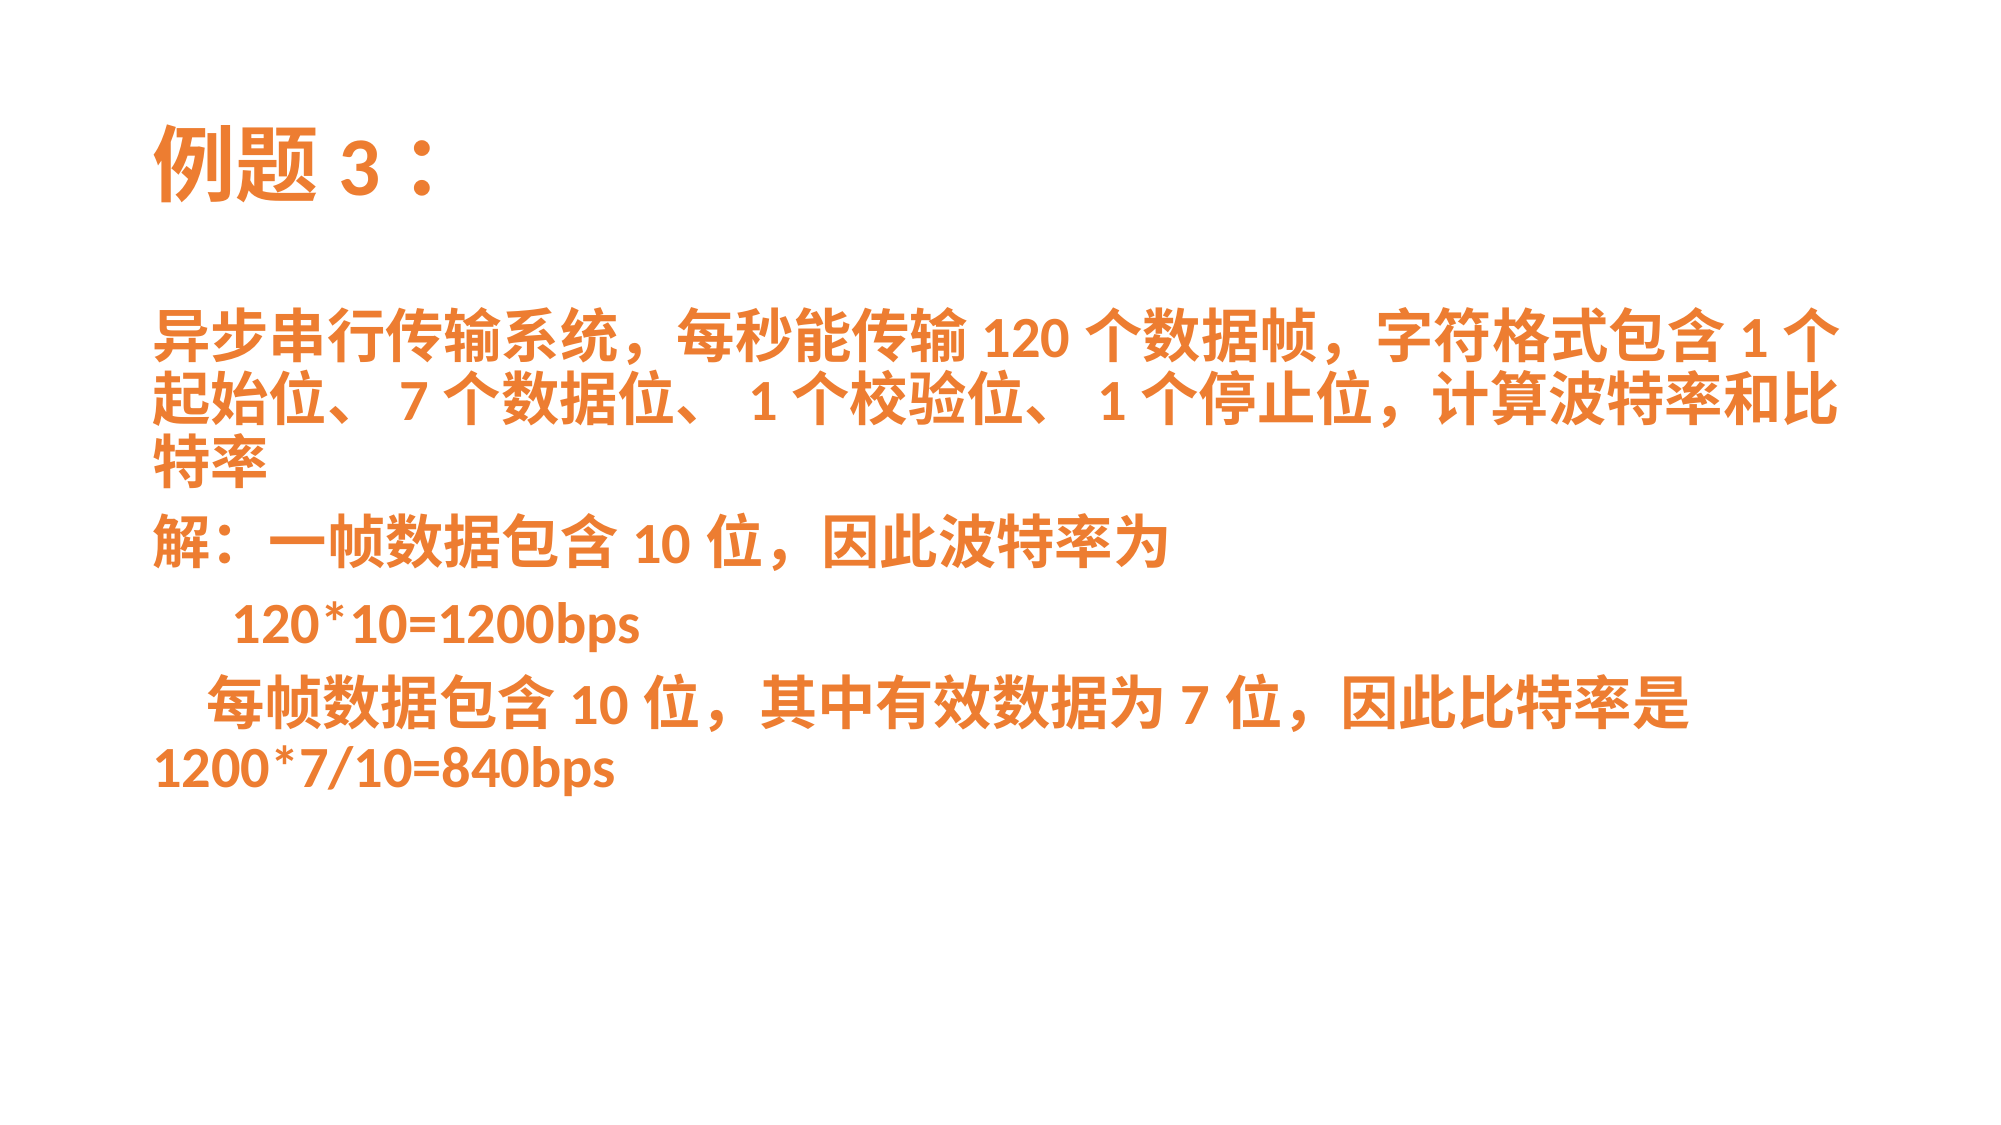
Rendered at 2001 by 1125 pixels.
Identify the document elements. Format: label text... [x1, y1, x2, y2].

list 异步串行传输系统，每秒能传输120个数据帧，字符格式包含1个起始位、7个数据位、1个校验位、1个停止位，计算波特率和比特率 解：一帧数据包含10位，因此波特率为 120*10=1200bps 每帧数据包含10位，其中有效数据为7位，因此比特率是 1200*7/10=840bps [137, 299, 1863, 1014]
title 例题3： [137, 59, 1863, 278]
